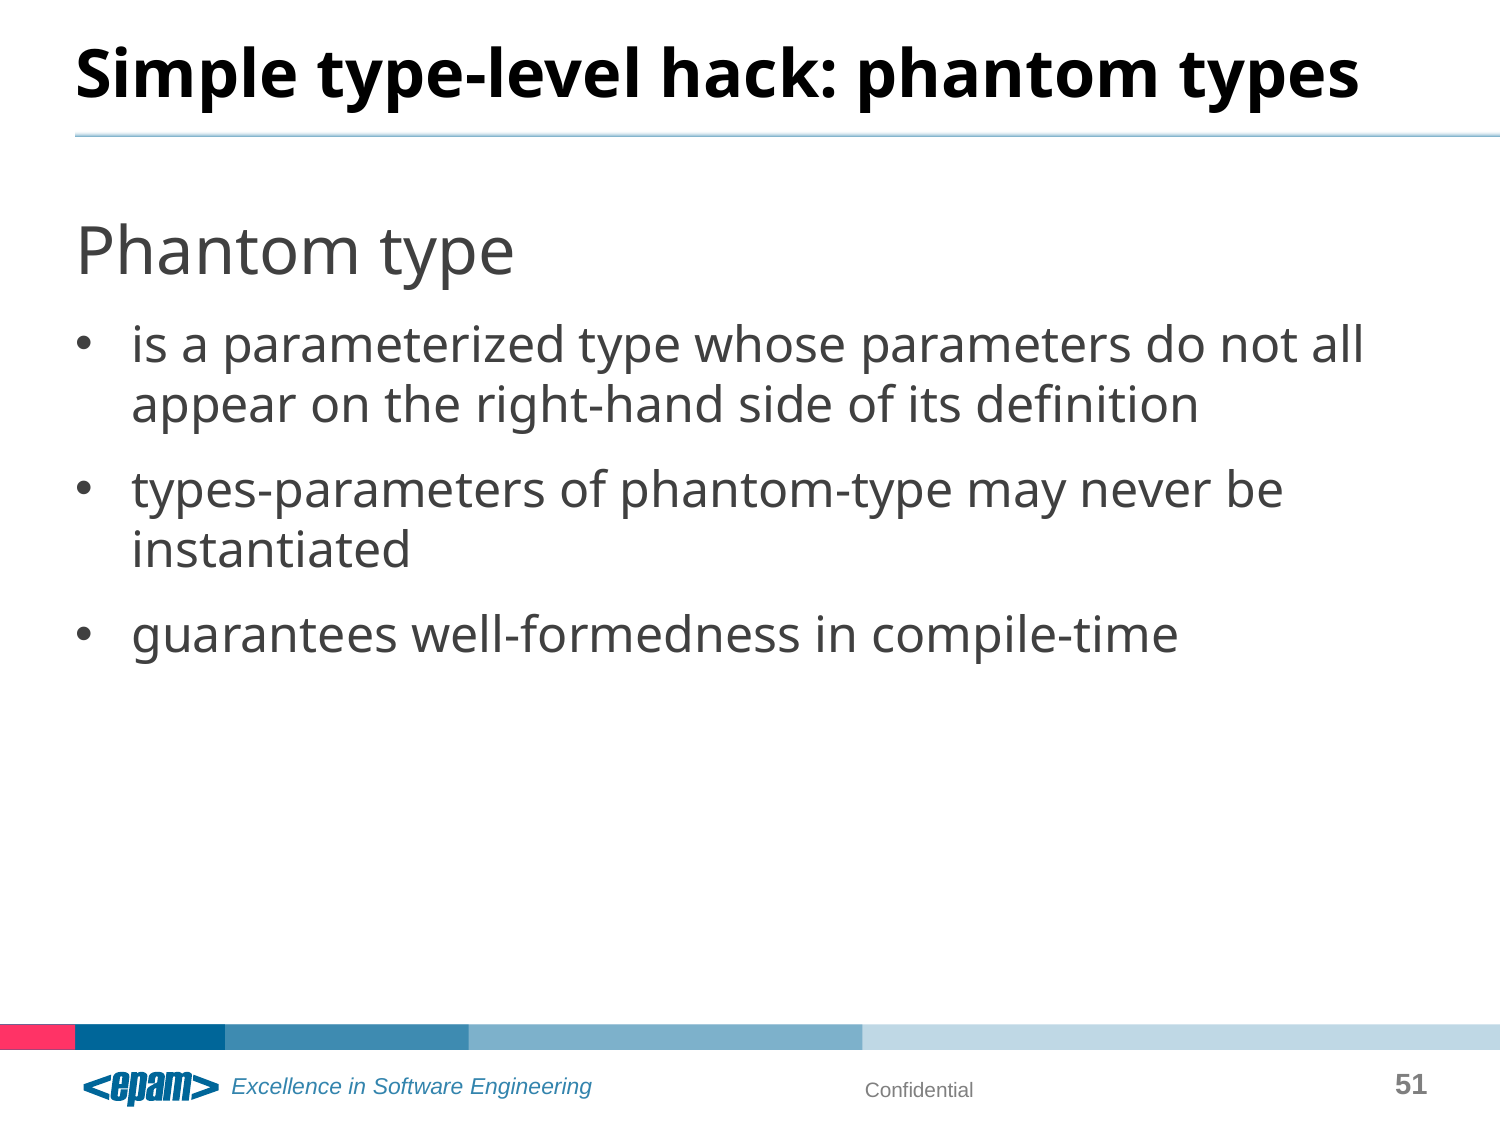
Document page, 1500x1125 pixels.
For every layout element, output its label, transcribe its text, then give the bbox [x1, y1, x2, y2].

title Simple type-level hack: phantom types [75, 45, 1500, 137]
footer Confidential [849, 1069, 1348, 1125]
list Phantom type is a parameterized type whose parameters do not all appear on the right-hand side of its definition types-parameters of phantom-type may never be instantiated guarantees well-formedness in compile-time [60, 200, 1440, 1000]
slide_number 51 [1348, 1065, 1428, 1125]
